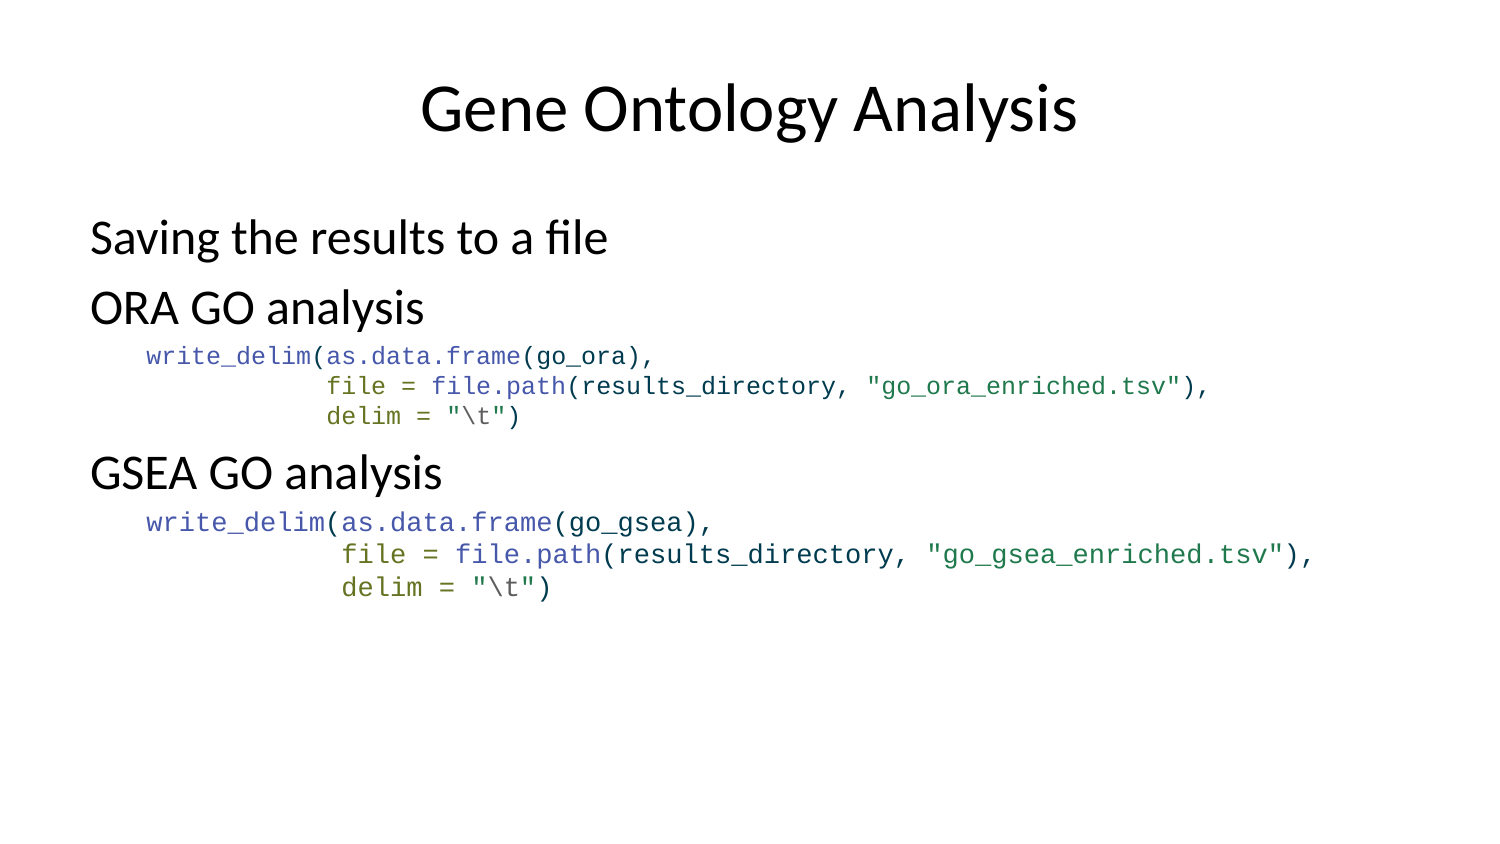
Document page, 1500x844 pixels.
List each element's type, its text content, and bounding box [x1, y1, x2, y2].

list Saving the results to a file ORA GO analysis write_delim(as.data.frame(go_ora), file = file.path(results_directory, "go_ora_enriched.tsv"), delim = "\t") GSEA GO analysis write_delim(as.data.frame(go_gsea), file = file.path(results_directory, "go_gsea_enriched.tsv"), delim = "\t") [75, 196, 1425, 754]
title Gene Ontology Analysis [75, 33, 1425, 175]
